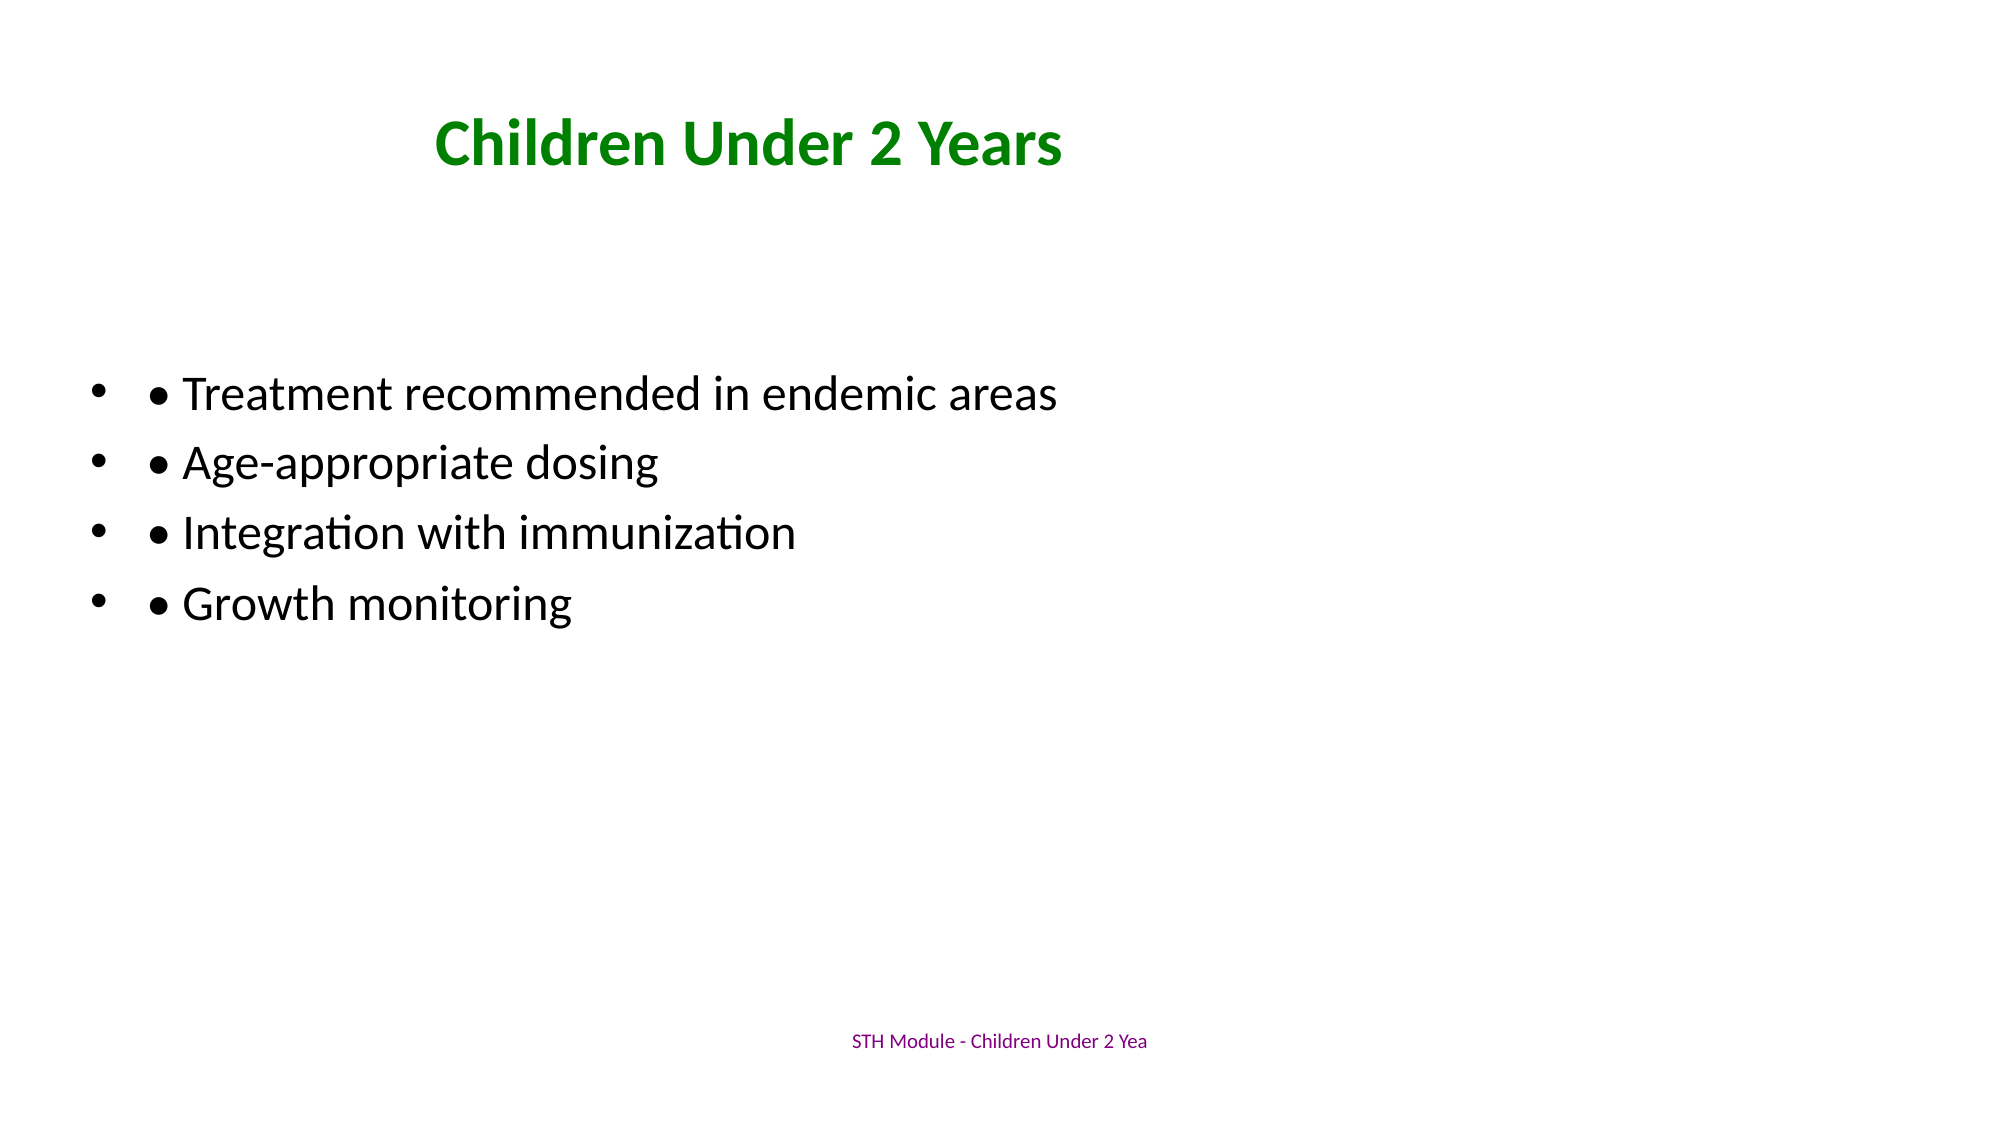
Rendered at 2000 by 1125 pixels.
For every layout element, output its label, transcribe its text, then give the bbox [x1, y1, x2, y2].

list • Treatment recommended in endemic areas • Age-appropriate dosing • Integration with immunization • Growth monitoring [75, 262, 1425, 1005]
text_box STH Module - Children Under 2 Yea [836, 1020, 1163, 1060]
title Children Under 2 Years [75, 45, 1425, 233]
